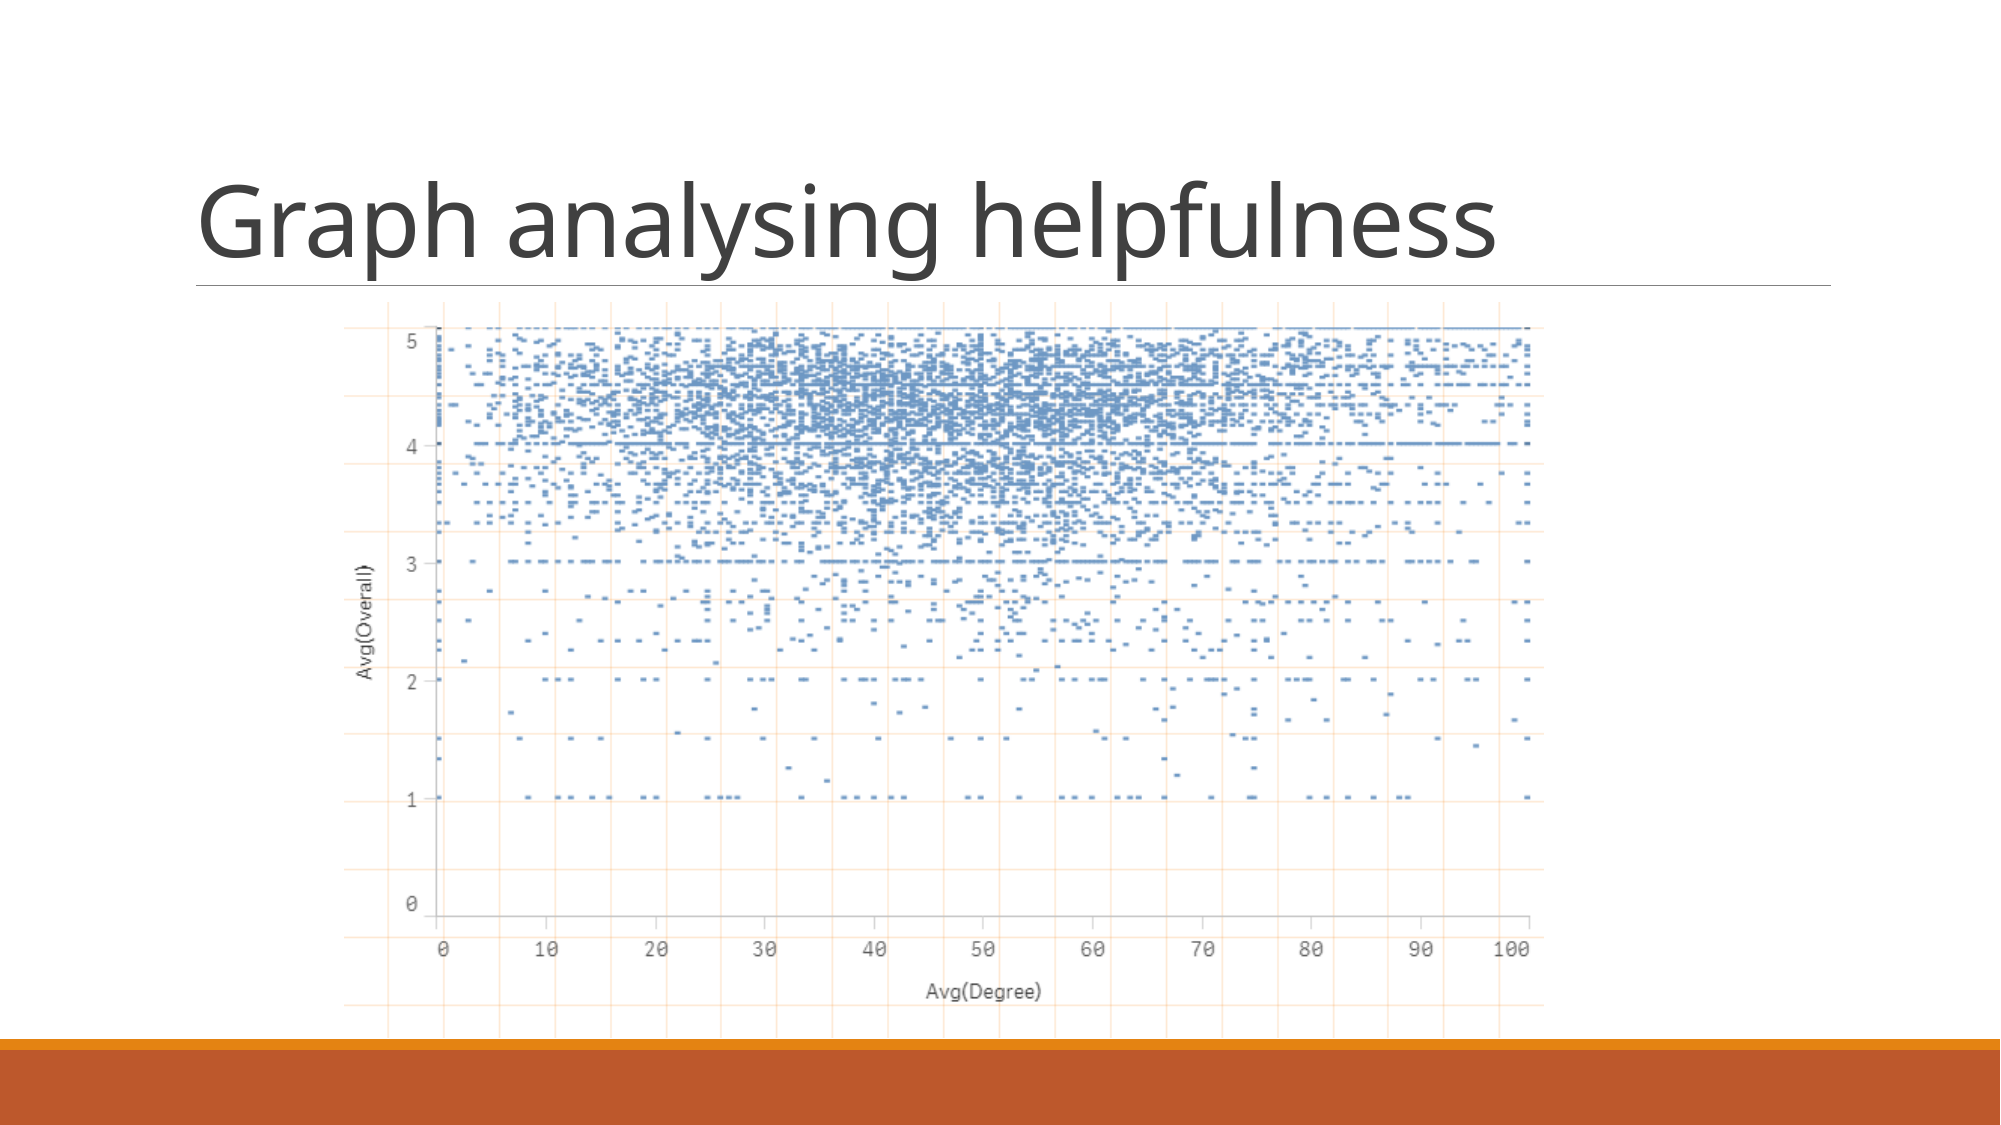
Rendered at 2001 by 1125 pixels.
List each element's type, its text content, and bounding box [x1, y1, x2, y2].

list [343, 302, 1545, 1038]
title Graph analysing helpfulness [180, 47, 1830, 285]
